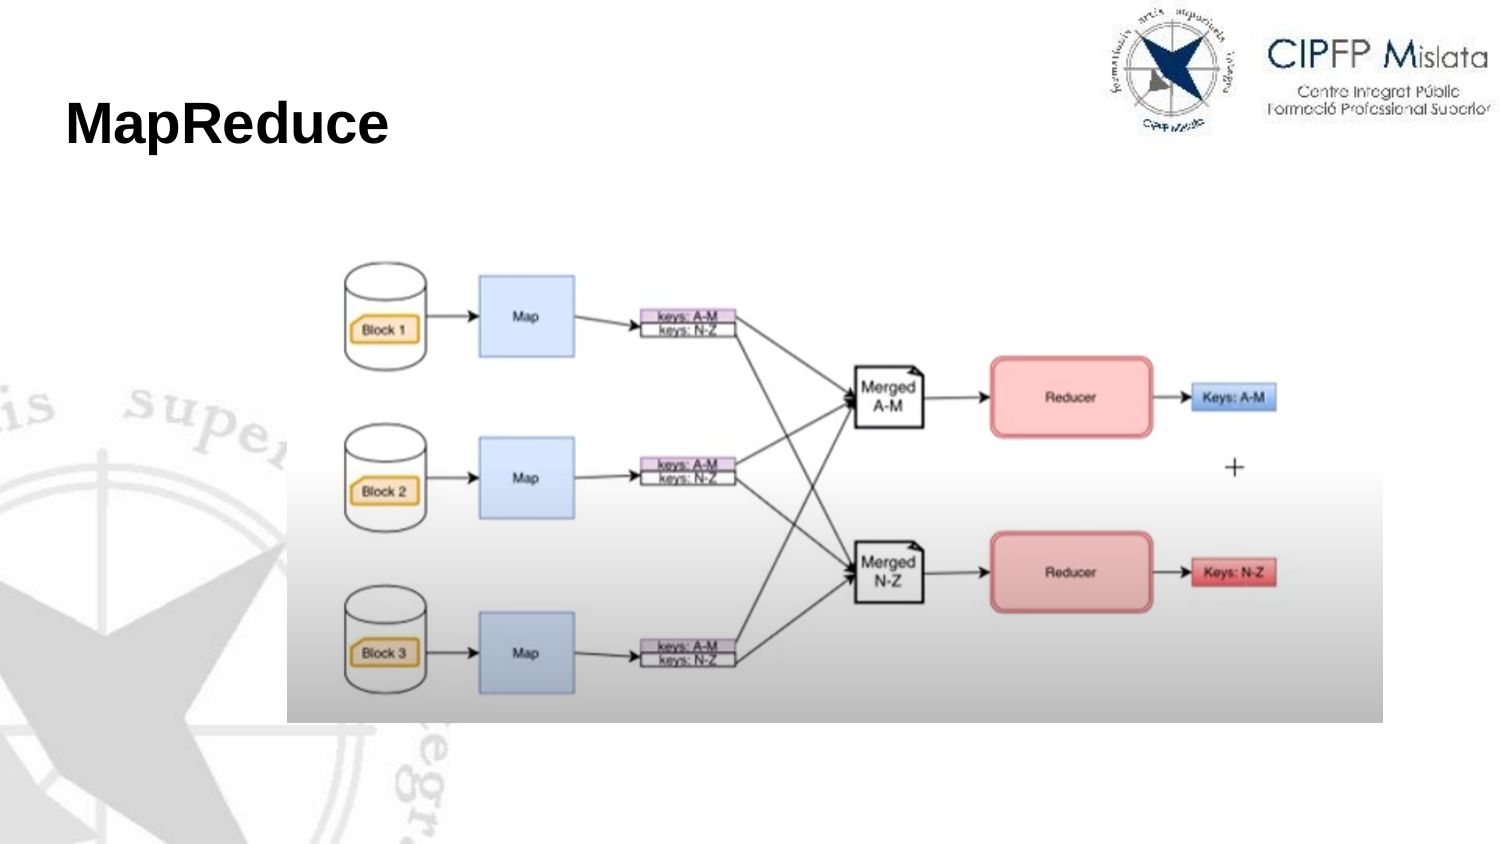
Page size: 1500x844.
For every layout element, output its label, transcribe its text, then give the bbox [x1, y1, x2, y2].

picture [0, 0, 1500, 844]
title MapReduce [63, 82, 395, 226]
